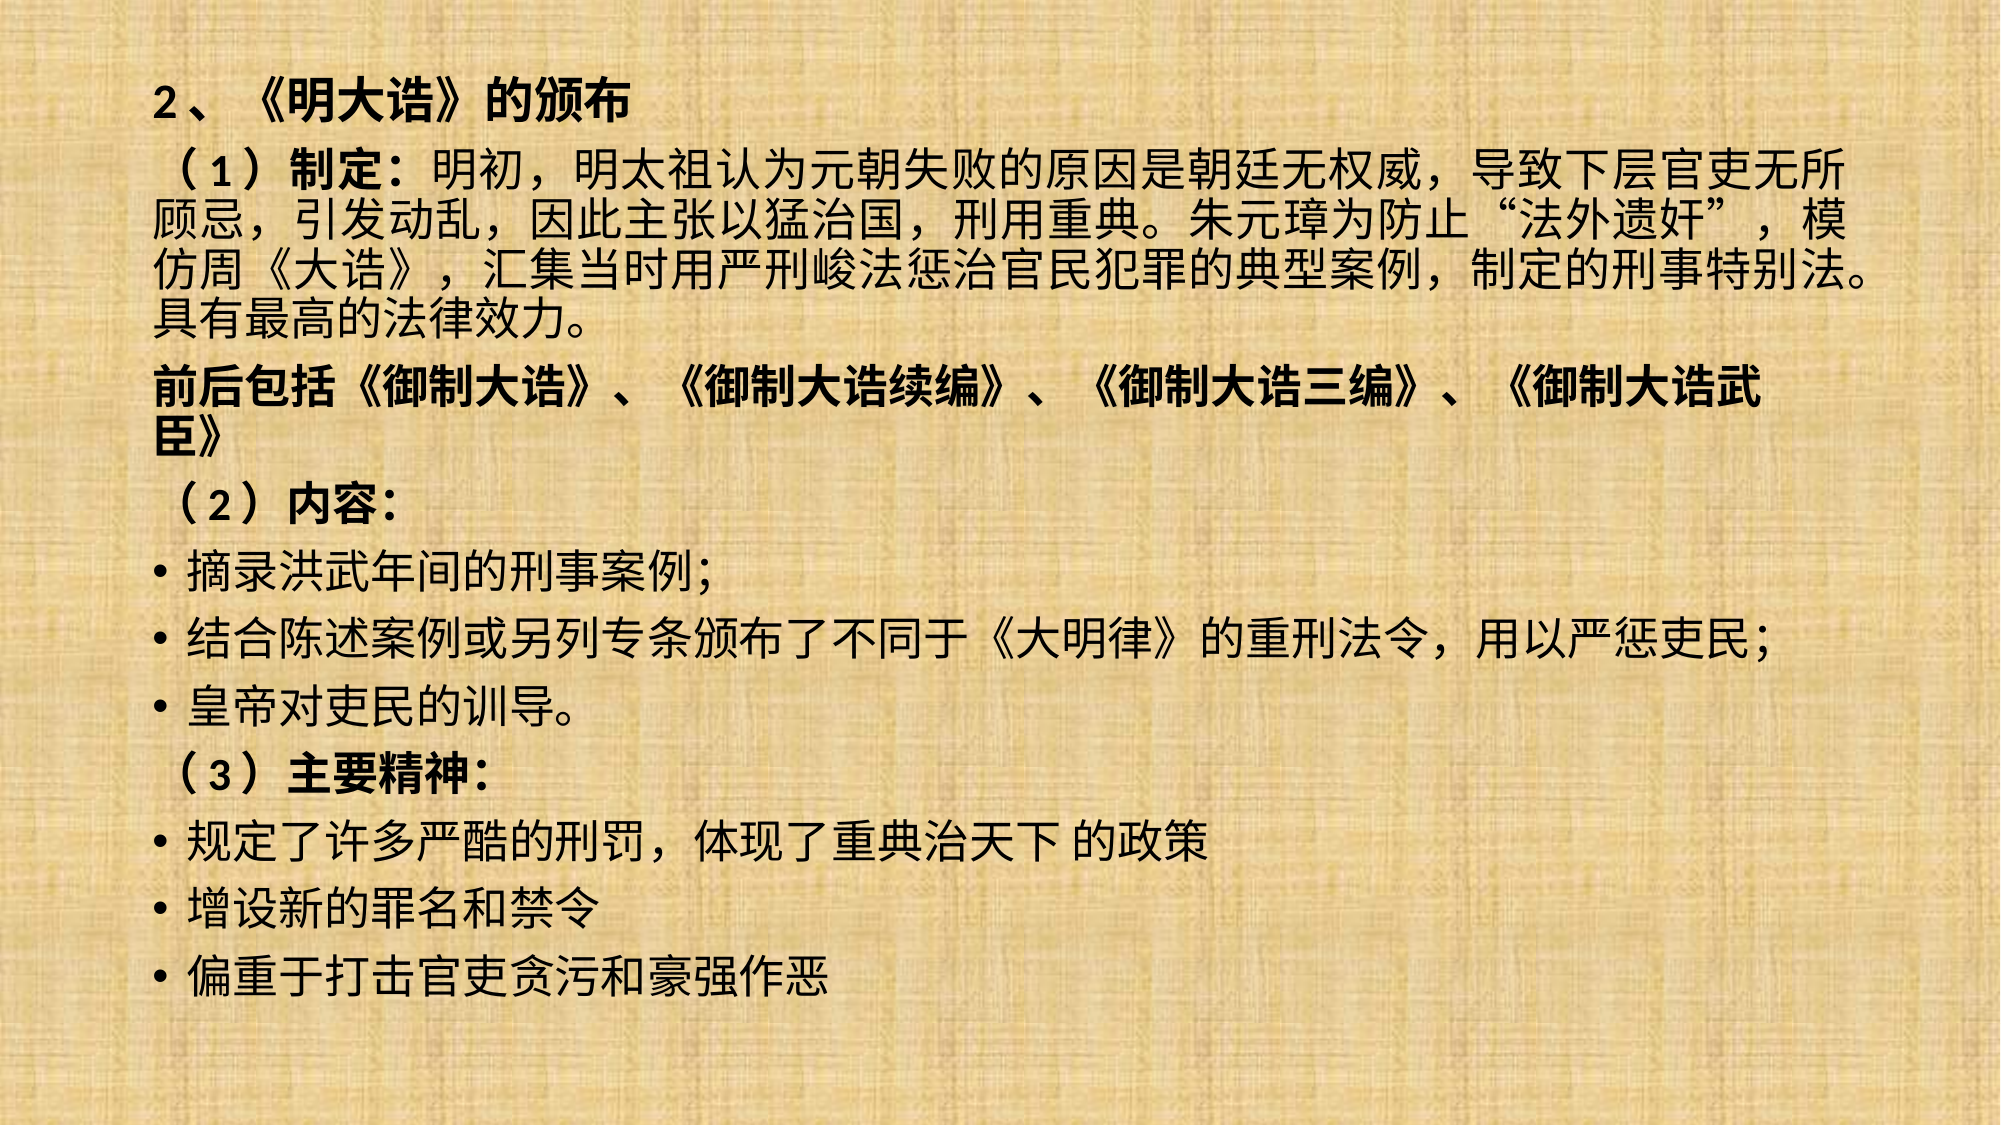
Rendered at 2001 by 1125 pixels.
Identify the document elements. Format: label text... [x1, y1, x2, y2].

picture [0, 0, 2001, 1125]
list 2、《明大诰》的颁布 （1）制定：明初，明太祖认为元朝失败的原因是朝廷无权威，导致下层官吏无所顾忌，引发动乱，因此主张以猛治国，刑用重典。朱元璋为防止“法外遗奸”，模仿周《大诰》，汇集当时用严刑峻法惩治官民犯罪的典型案例，制定的刑事特别法。具有最高的法律效力。 前后包括《御制大诰》、《御制大诰续编》、《御制大诰三编》、《御制大诰武臣》 （2）内容： 摘录洪武年间的刑事案例； 结合陈述案例或另列专条颁布了不同于《大明律》的重刑法令，用以严惩吏民； 皇帝对吏民的训导。 （3）主要精神： 规定了许多严酷的刑罚，体现了重典治天下 的政策 增设新的罪名和禁令 偏重于打击官吏贪污和豪强作恶 [137, 68, 1863, 1014]
